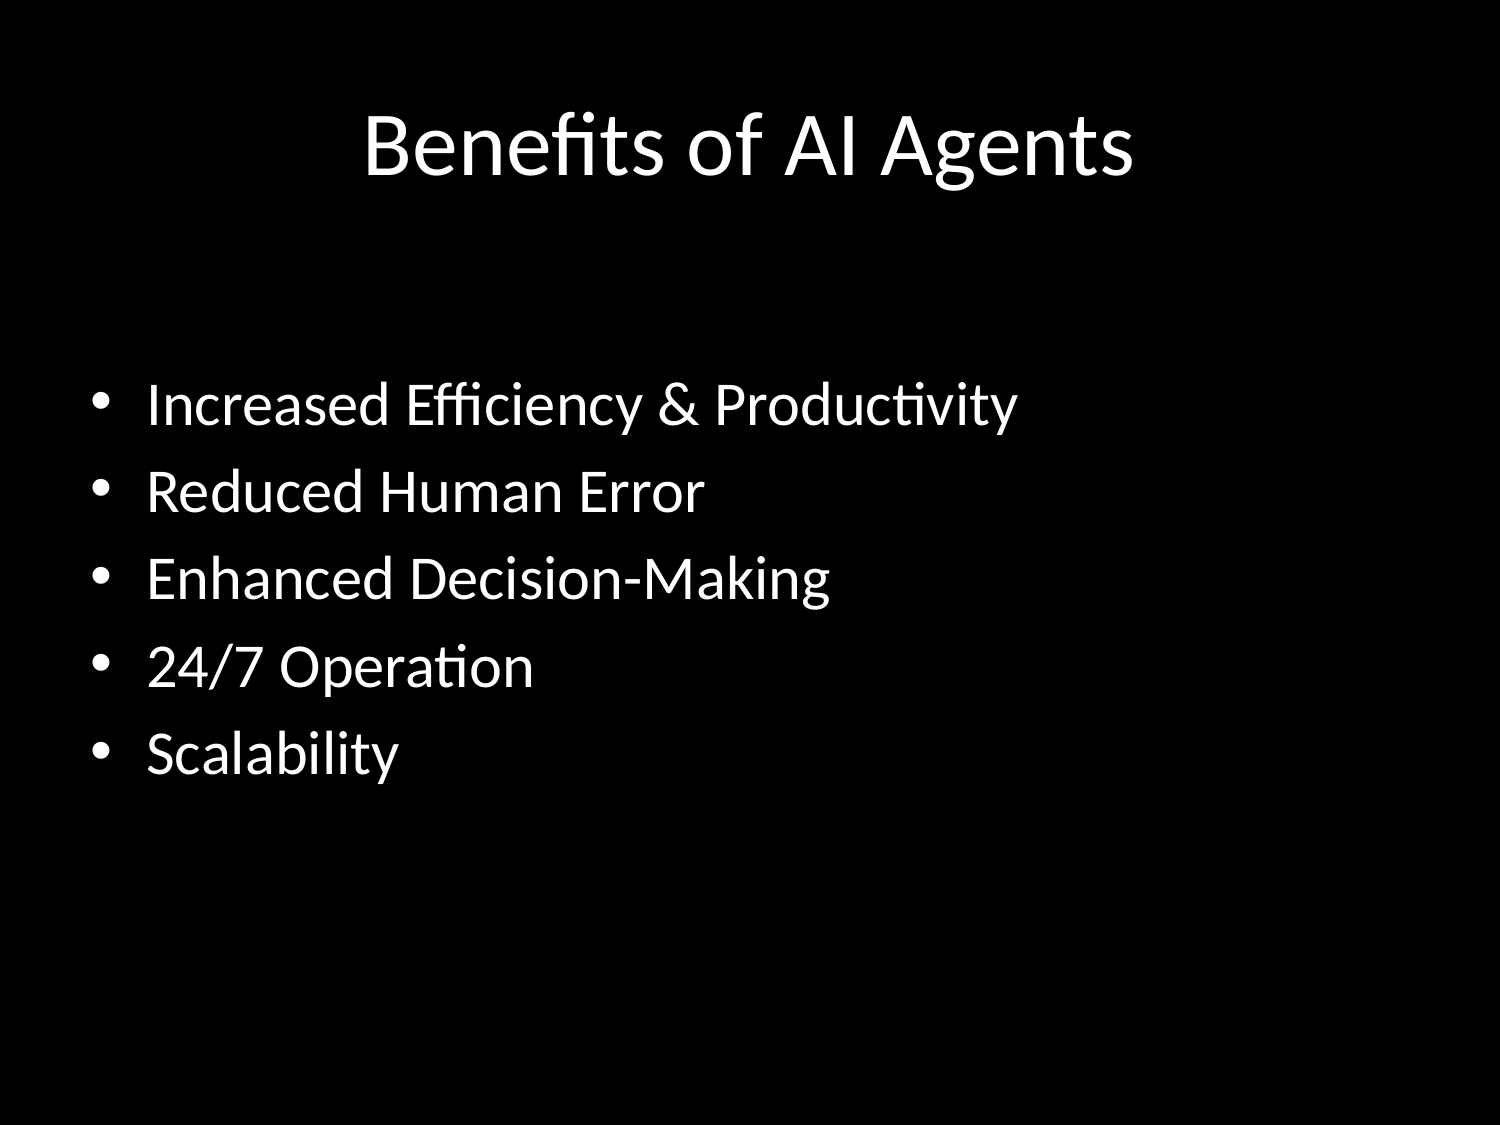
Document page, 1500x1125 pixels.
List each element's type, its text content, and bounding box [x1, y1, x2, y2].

title Benefits of AI Agents [75, 45, 1425, 233]
list Increased Efficiency & Productivity Reduced Human Error Enhanced Decision-Making 24/7 Operation Scalability [75, 262, 1425, 1005]
